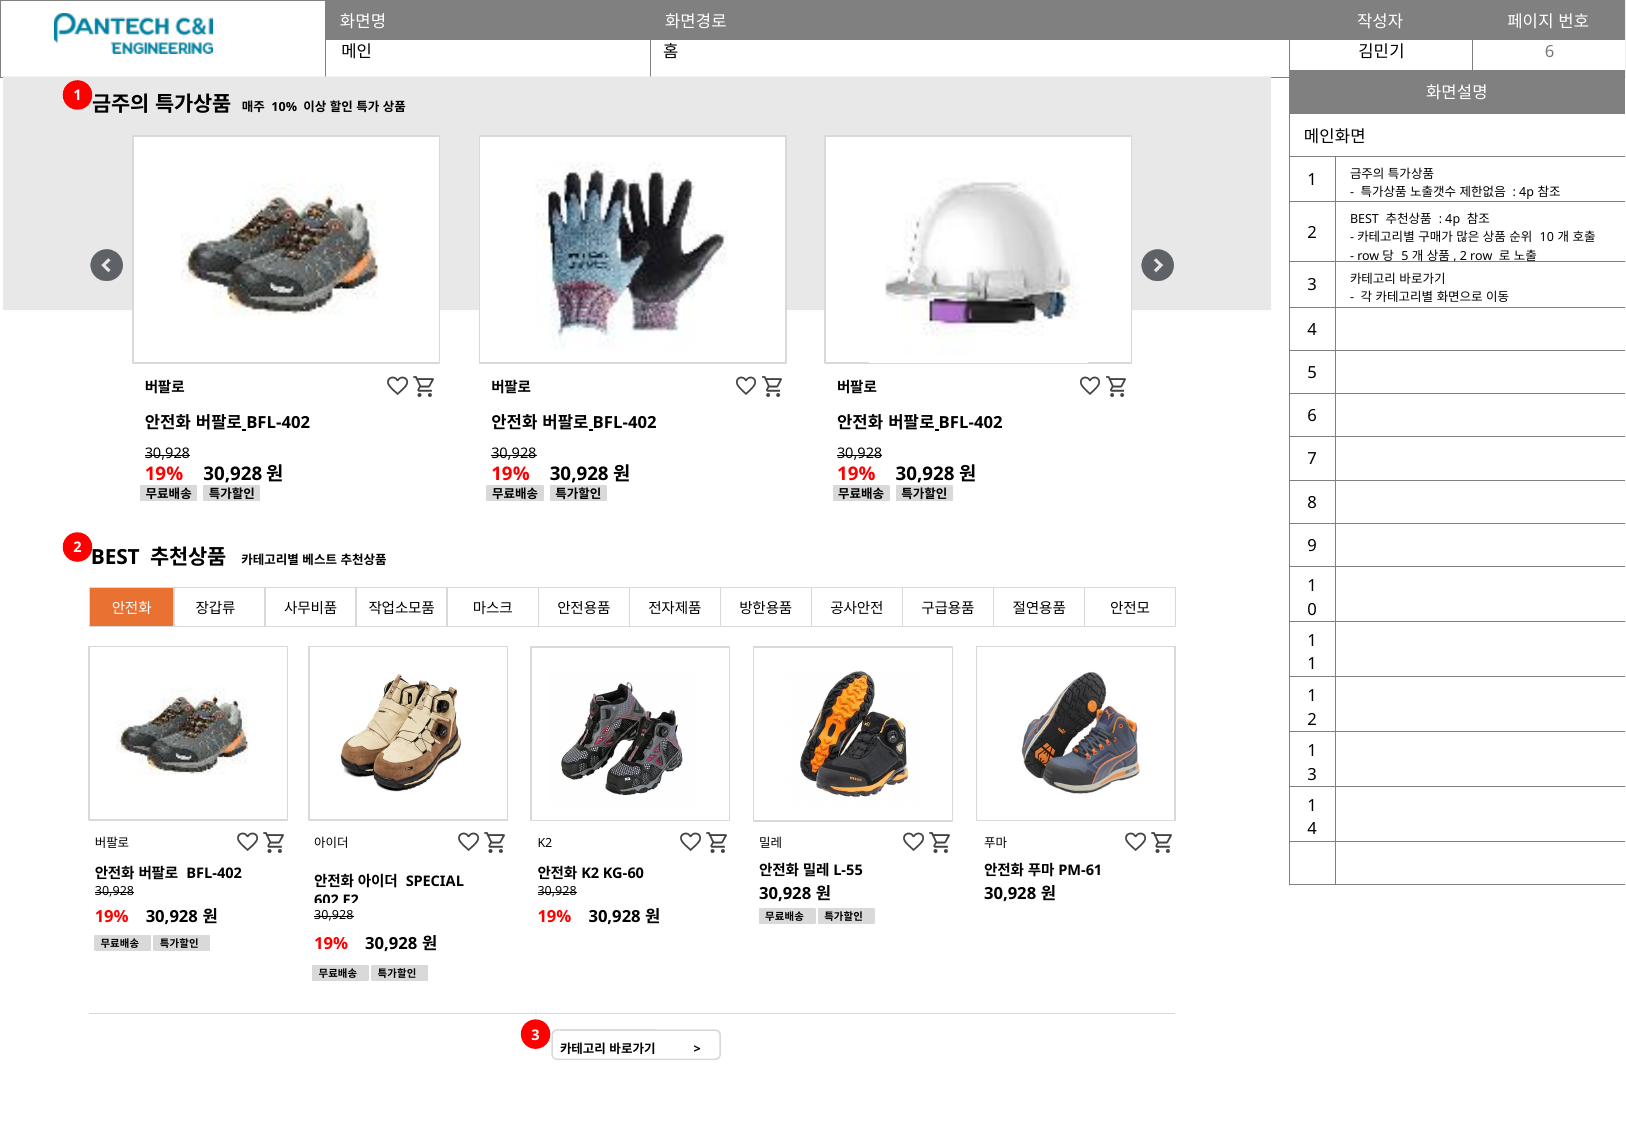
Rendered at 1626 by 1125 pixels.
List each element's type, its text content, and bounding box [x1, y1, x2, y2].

table_cell [1336, 842, 1625, 884]
table_cell [1336, 481, 1625, 523]
text_box [824, 136, 1132, 364]
picture [116, 665, 253, 803]
table_cell 8 [1290, 481, 1335, 523]
table_header 마스크 [448, 588, 538, 626]
table_cell 6 [1290, 394, 1335, 436]
picture [54, 13, 213, 54]
picture [1012, 669, 1148, 806]
text_box 홈 [648, 33, 1137, 68]
table_cell [1336, 351, 1625, 393]
table_header 안전용품 [539, 588, 629, 626]
table_cell 카테고리 바로가기 - 각 카테고리별 화면으로 이동 [1336, 262, 1625, 307]
text_box [753, 647, 953, 821]
text_box BEST 추천상품 카테고리별 베스트 추천상품 [75, 534, 854, 580]
table_cell 1 [1290, 157, 1335, 201]
picture [1104, 374, 1130, 399]
text_box [3, 76, 1272, 311]
text_box [976, 646, 1176, 821]
table_header 장갑류 [175, 588, 264, 626]
text_box [479, 136, 786, 364]
picture [535, 145, 737, 358]
table_cell 12 [1290, 677, 1335, 731]
table_header 작업소모품 [357, 588, 446, 626]
text_box 특가할인 [550, 486, 607, 501]
table_header 공사안전 [812, 588, 902, 626]
text_box 1 [62, 80, 93, 110]
table_cell 5 [1290, 351, 1335, 393]
table_cell [1336, 677, 1625, 731]
picture [87, 245, 126, 285]
table_header 안전화 [90, 588, 173, 626]
table_cell [1336, 567, 1625, 621]
table_cell 메인화면 [1290, 114, 1625, 156]
table_header 절연용품 [994, 588, 1084, 626]
text_box 무료배송 [140, 486, 197, 501]
text_box [132, 136, 440, 364]
picture [760, 374, 786, 399]
text_box 특가할인 [896, 486, 953, 501]
table_header 방한용품 [721, 588, 811, 626]
text_box [308, 646, 508, 820]
table_cell [1336, 524, 1625, 566]
table_cell 10 [1290, 567, 1335, 621]
text_box 무료배송 [487, 486, 543, 501]
table_cell 금주의 특가상품 - 특가상품 노출갯수 제한없음 : 4p참조 [1336, 157, 1625, 201]
table_cell [1336, 437, 1625, 480]
text_box 버팔로 안전화 버팔로 BFL-402 30,928 19% 30,928원 [132, 372, 440, 491]
text_box 무료배송 [833, 486, 889, 501]
picture [733, 373, 759, 399]
picture [180, 151, 387, 358]
picture [1138, 245, 1177, 285]
slide_number 6 [1474, 33, 1625, 70]
table_cell 7 [1290, 437, 1335, 480]
picture [332, 669, 468, 806]
table_cell BEST 추천상품 : 4p 참조 -카테고리별 구매가 많은 상품 순위 10개 호출 - row당 5개 상품, 2 row 로 노출 [1336, 202, 1625, 261]
text_box 카테고리 바로가기 > [552, 1029, 721, 1060]
text_box [88, 646, 288, 820]
table_cell [1336, 622, 1625, 676]
table_cell 4 [1290, 308, 1335, 350]
table_header 사무비품 [266, 588, 355, 626]
picture [412, 374, 437, 399]
picture [1077, 373, 1103, 399]
picture [385, 373, 410, 399]
table_cell [1336, 394, 1625, 436]
table_header 구급용품 [903, 588, 993, 626]
picture [785, 670, 922, 807]
text_box 금주의 특가상품 매주 10% 이상 할인 특가 상품 [77, 80, 856, 126]
table_cell 11 [1290, 622, 1335, 676]
table_cell [1290, 842, 1335, 884]
table_header 화면설명 [1290, 71, 1625, 113]
text_box 메인 [326, 33, 648, 68]
text_box 3 [520, 1019, 551, 1049]
table_cell [1336, 308, 1625, 350]
text_box [530, 647, 730, 821]
table_cell 13 [1290, 732, 1335, 786]
table_cell [1336, 787, 1625, 841]
table_cell 9 [1290, 524, 1335, 566]
table_cell 14 [1290, 787, 1335, 841]
table_header 안전모 [1085, 588, 1175, 626]
text_box 특가할인 [204, 486, 260, 501]
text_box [88, 825, 1177, 986]
text_box 버팔로 안전화 버팔로 BFL-402 30,928 19% 30,928원 [825, 372, 1132, 491]
table_header 전자제품 [630, 588, 720, 626]
table_cell 3 [1290, 262, 1335, 307]
text_box 버팔로 안전화 버팔로 BFL-402 30,928 19% 30,928원 [479, 372, 786, 491]
text_box 2 [62, 532, 93, 562]
picture [548, 670, 696, 807]
picture [869, 143, 1089, 363]
table_cell [1336, 732, 1625, 786]
table_cell 2 [1290, 202, 1335, 261]
